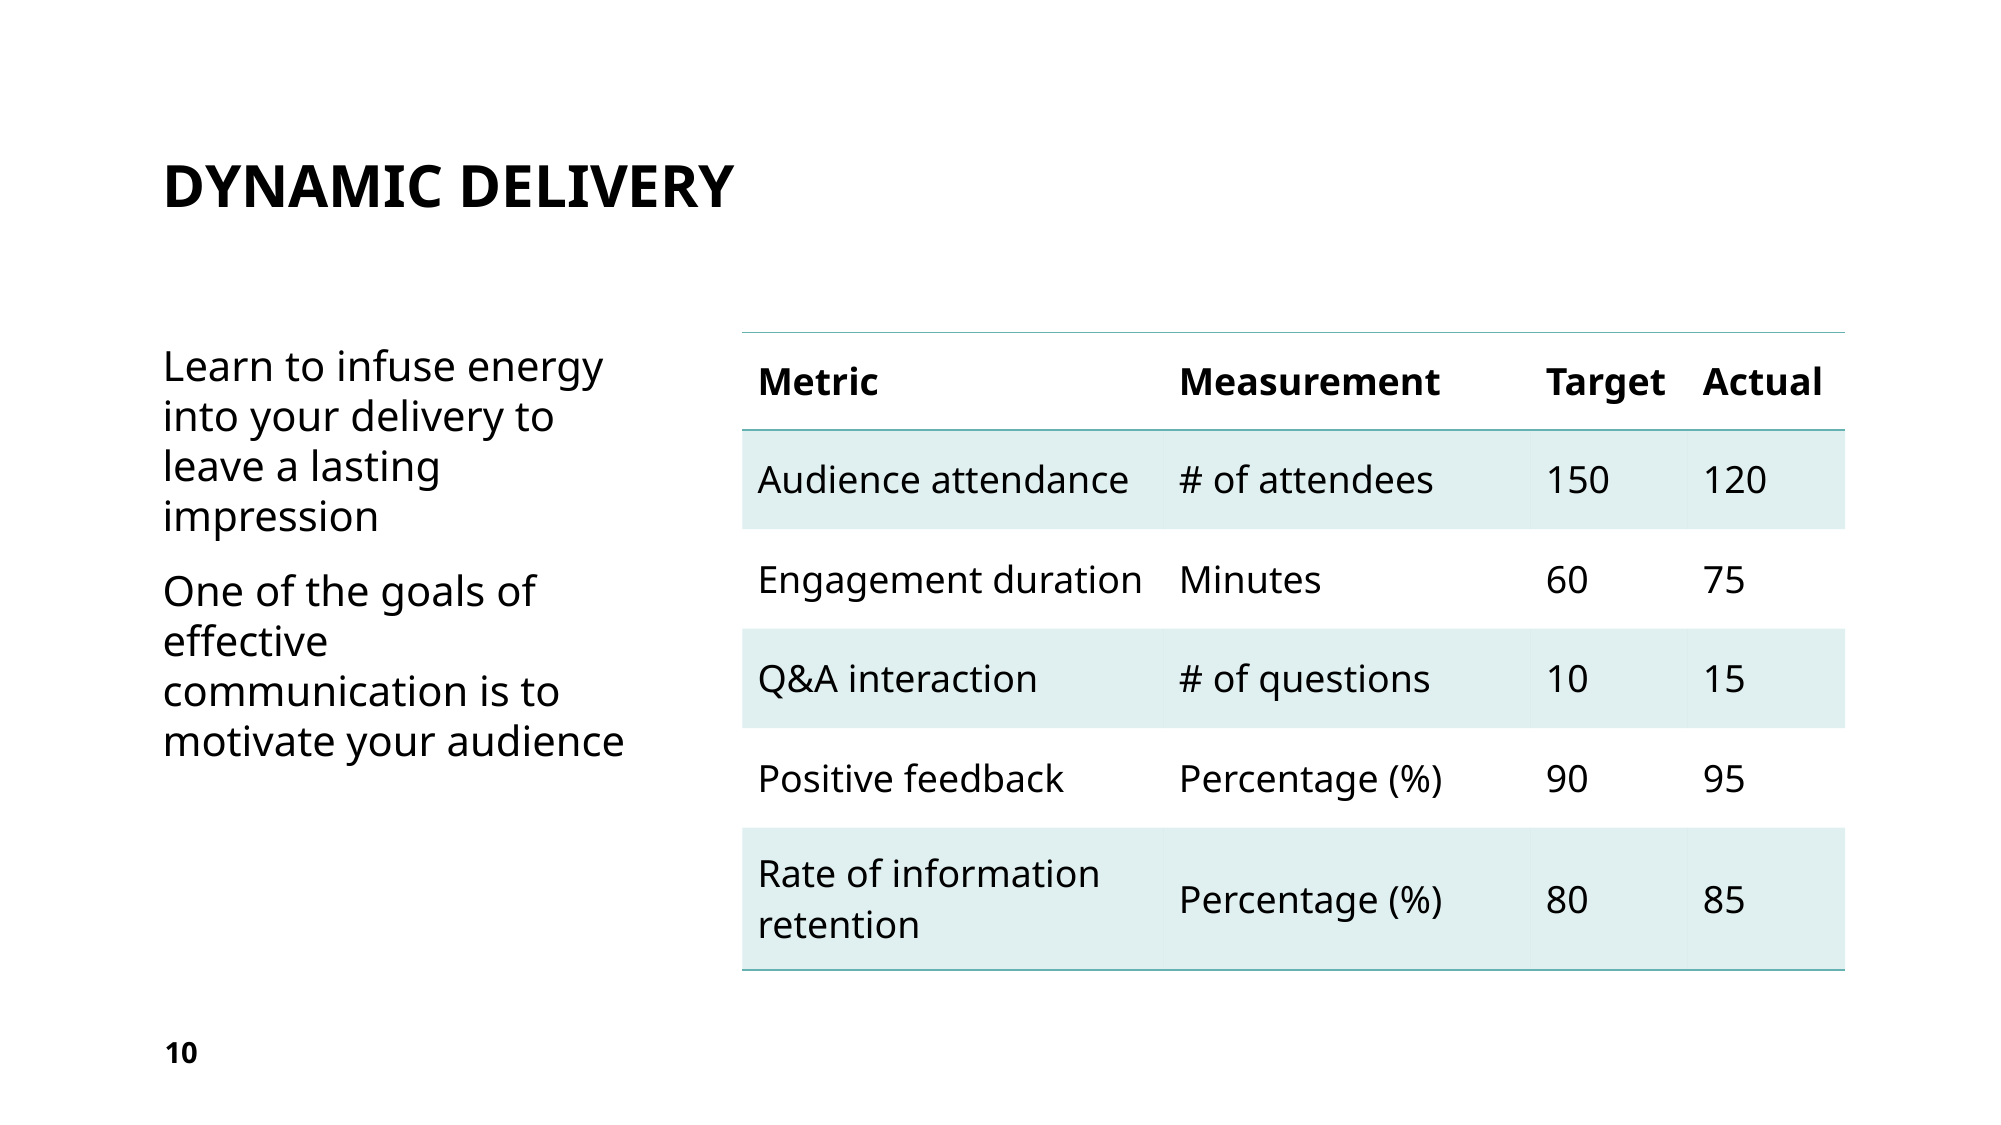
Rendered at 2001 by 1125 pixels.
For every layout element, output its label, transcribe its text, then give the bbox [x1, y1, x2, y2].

table_cell Percentage (%) [1164, 828, 1531, 969]
slide_number 10 [149, 1024, 345, 1085]
list Learn to infuse energy into your delivery to leave a lasting impression One of the goals of effective communication is to motivate your audience [147, 332, 643, 973]
table_cell 15 [1688, 629, 1845, 728]
table_cell Percentage (%) [1164, 728, 1531, 828]
table_cell # of attendees [1164, 431, 1531, 529]
table_cell 85 [1688, 828, 1845, 969]
title Dynamic delivery [147, 22, 1160, 228]
table_cell 150 [1531, 431, 1688, 529]
table_cell 10 [1531, 629, 1688, 728]
table_cell 60 [1531, 529, 1688, 629]
table_cell Rate of information retention [742, 828, 1164, 969]
table_cell 80 [1531, 828, 1688, 969]
table_cell Audience attendance [742, 431, 1164, 529]
table_header Target [1531, 333, 1688, 429]
table_header Actual [1688, 333, 1845, 429]
table_cell 120 [1688, 431, 1845, 529]
table_cell # of questions [1164, 629, 1531, 728]
table_cell 90 [1531, 728, 1688, 828]
table_cell 95 [1688, 728, 1845, 828]
table_cell 75 [1688, 529, 1845, 629]
table_header Measurement [1164, 333, 1531, 429]
table_header Metric [742, 333, 1164, 429]
table_cell Q&A interaction [742, 629, 1164, 728]
table_cell Positive feedback [742, 728, 1164, 828]
table_cell Minutes [1164, 529, 1531, 629]
table_cell Engagement duration [742, 529, 1164, 629]
